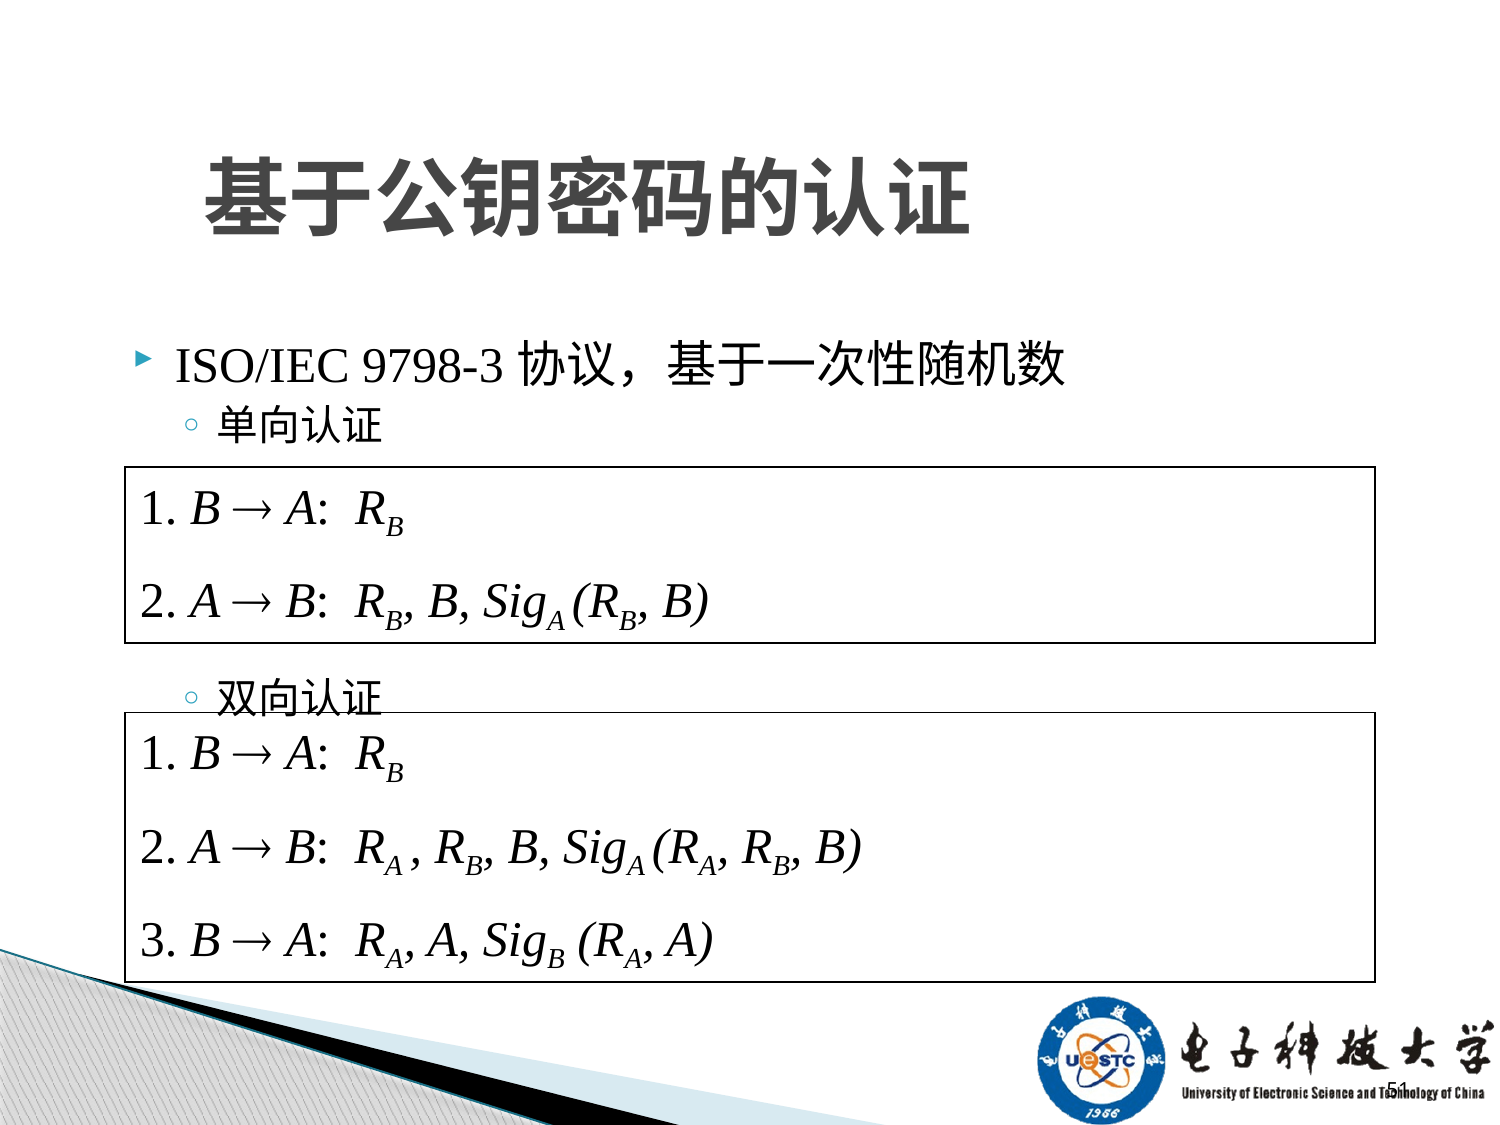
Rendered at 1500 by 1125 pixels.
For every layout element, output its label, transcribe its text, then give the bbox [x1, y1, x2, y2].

list ISO/IEC 9798-3协议，基于一次性随机数 单向认证 双向认证 [99, 324, 1426, 1058]
text_box 1. B  A: RB 2. A  B: RA , RB, B, SigA (RA, RB, B) 3. B  A: RA, A, SigB (RA, A) [125, 712, 1375, 982]
slide_number 51 [1112, 1037, 1425, 1113]
picture [1037, 995, 1495, 1125]
text_box 1. B  A: RB 2. A  B: RB, B, SigA (RB, B) [125, 466, 1375, 644]
title 基于公钥密码的认证 [188, 101, 1468, 289]
